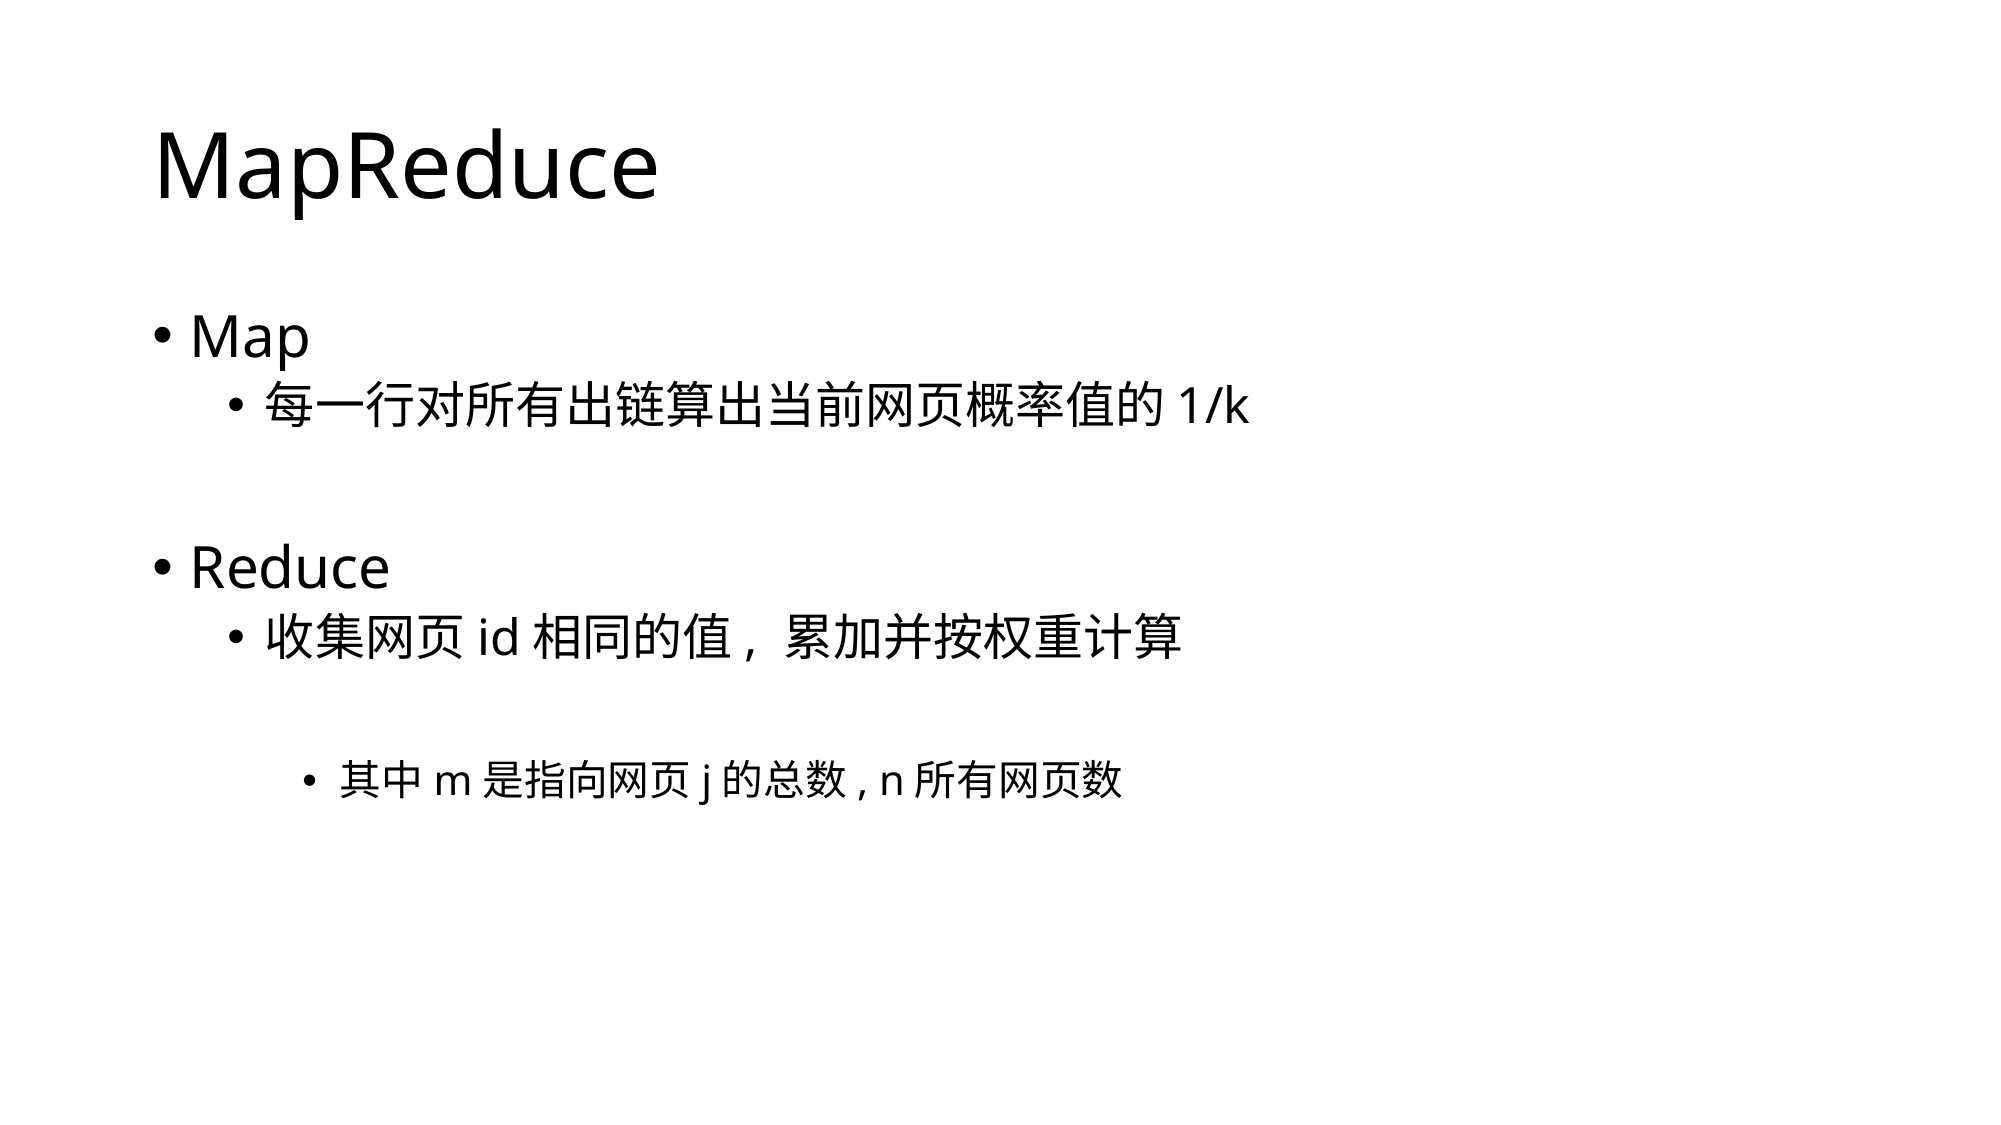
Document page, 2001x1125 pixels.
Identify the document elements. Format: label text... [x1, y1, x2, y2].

title MapReduce [137, 59, 1863, 278]
